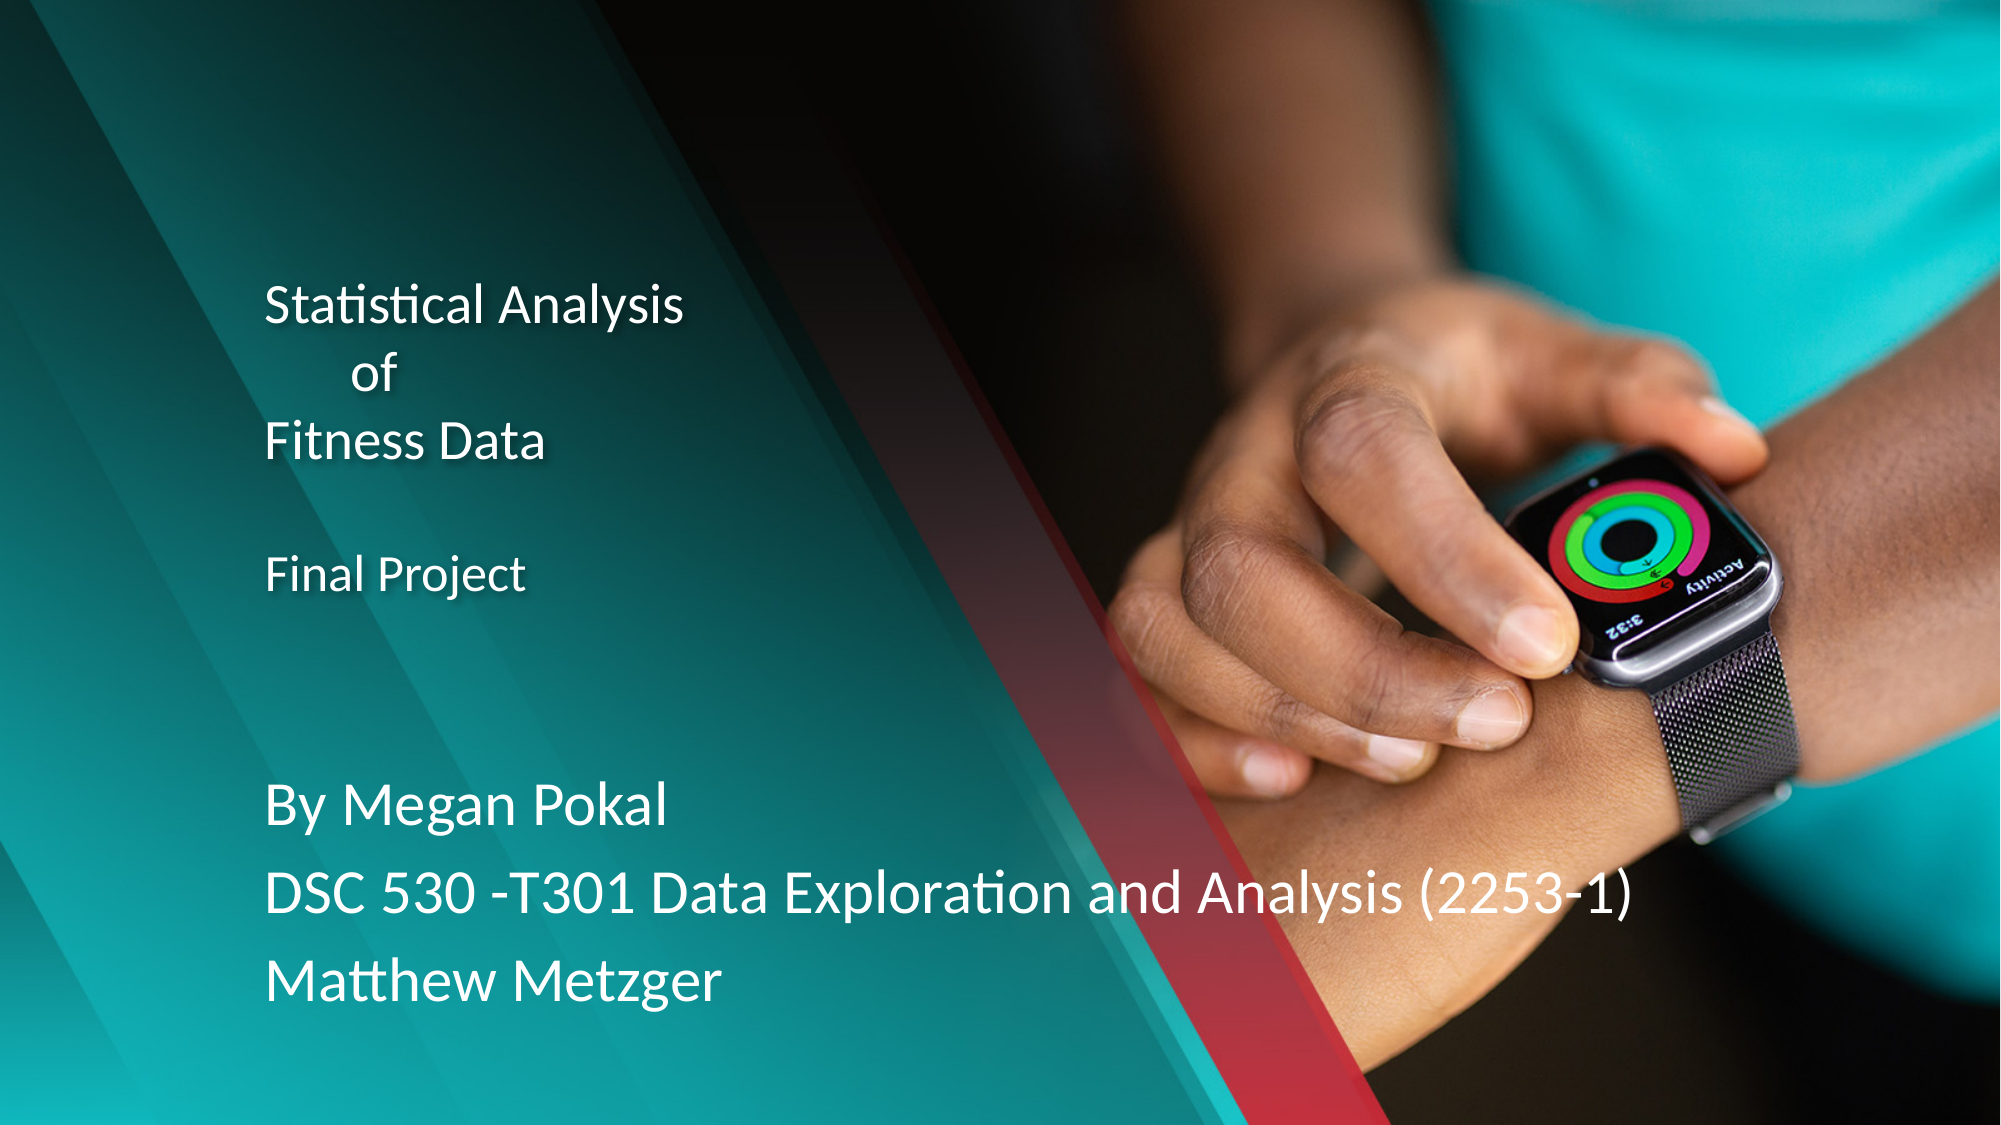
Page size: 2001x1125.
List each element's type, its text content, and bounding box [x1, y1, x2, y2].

title Statistical Analysis of Fitness Data Final Project [249, 189, 1750, 674]
picture [0, 0, 2001, 1125]
subtitle By Megan Pokal DSC 530 -T301 Data Exploration and Analysis (2253-1) Matthew Metzger [249, 755, 1750, 1027]
